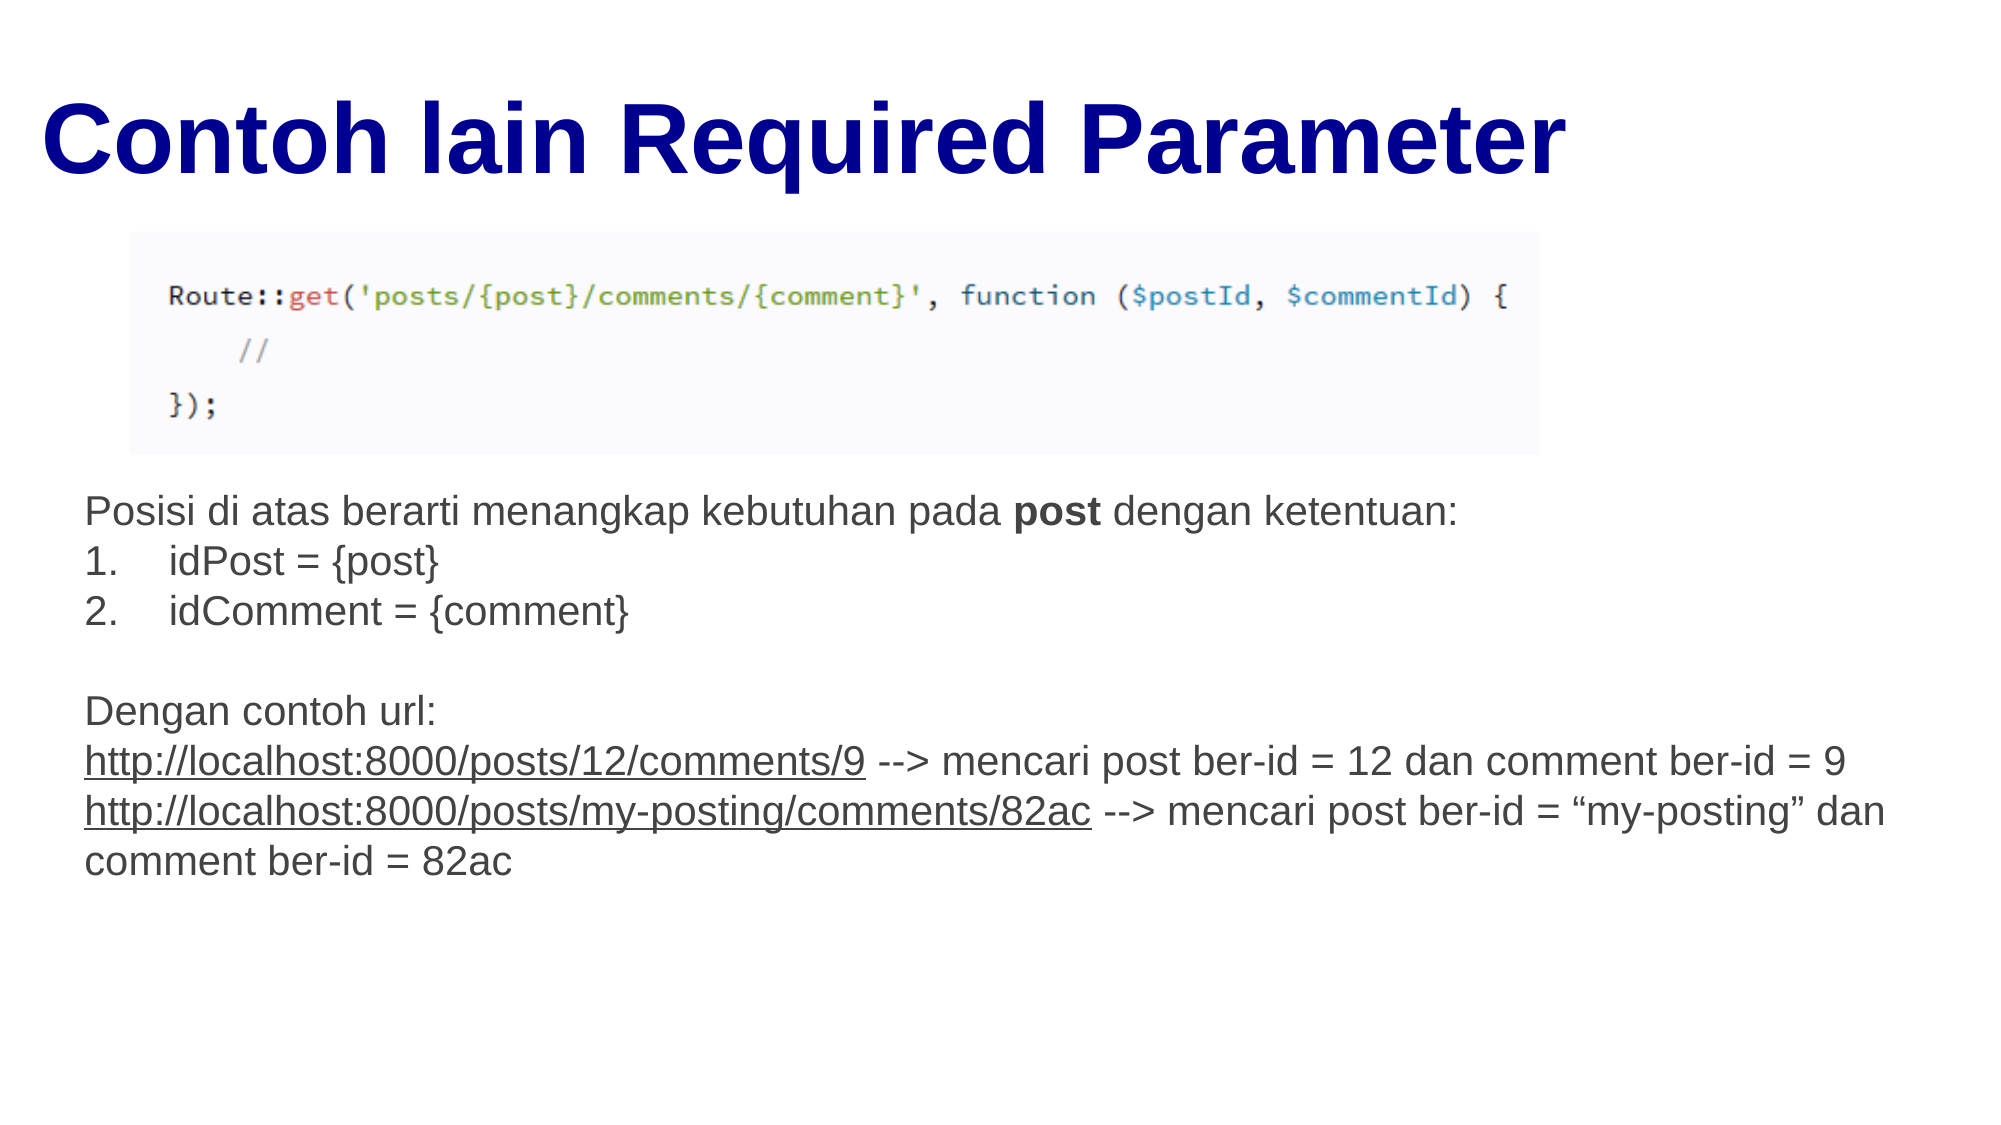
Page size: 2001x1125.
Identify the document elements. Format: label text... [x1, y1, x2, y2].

title Contoh lain Required Parameter [41, 73, 1728, 262]
picture [127, 197, 1546, 455]
list Posisi di atas berarti menangkap kebutuhan pada post dengan ketentuan: idPost = {post} idComment = {comment} Dengan contoh url: http://localhost:8000/posts/12/comments/9 --> mencari post ber-id = 12 dan comment ber-id = 9 http://localhost:8000/posts/my-posting/comments/82ac --> mencari post ber-id = “my-posting” dan comment ber-id = 82ac [84, 483, 1916, 1122]
